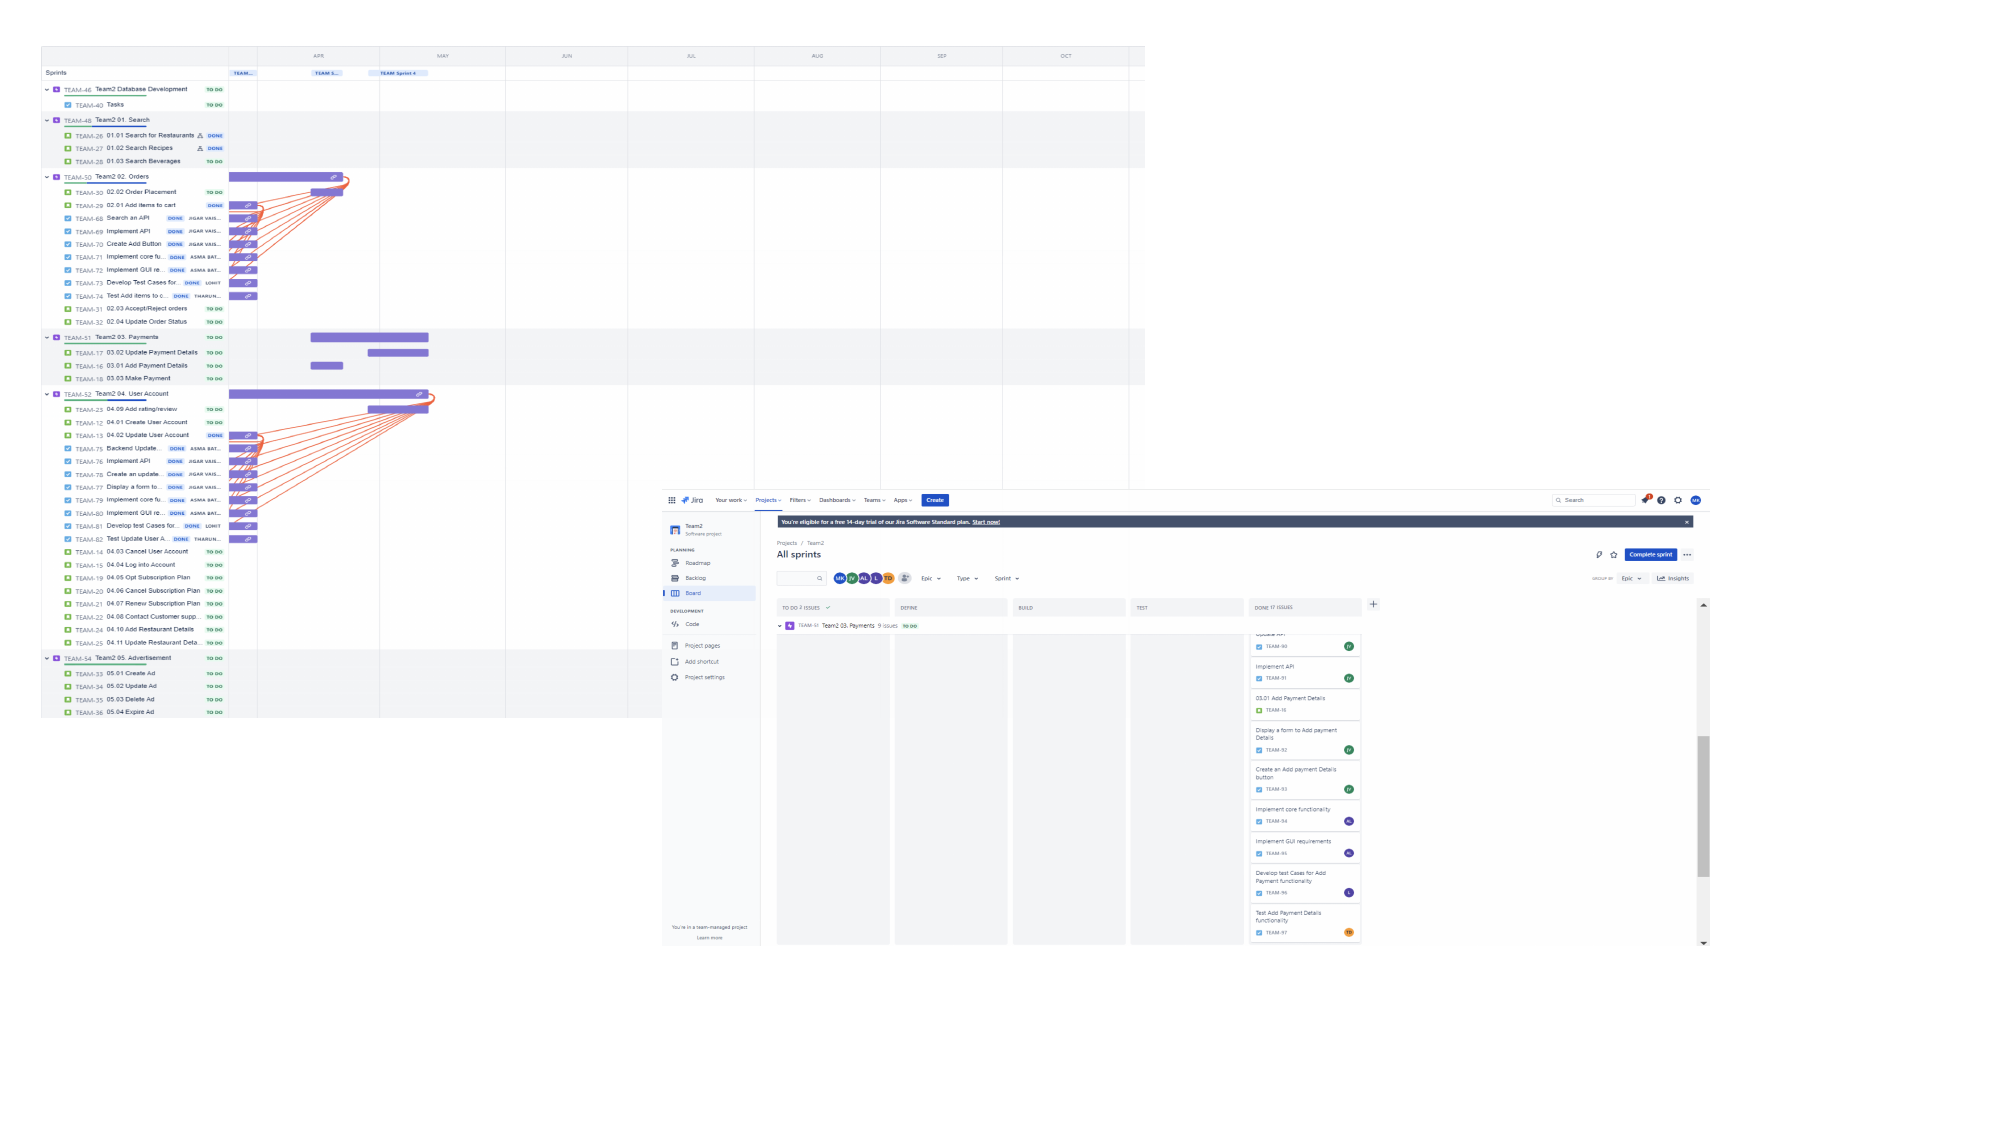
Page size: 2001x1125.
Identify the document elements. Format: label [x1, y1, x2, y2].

picture [41, 46, 1710, 946]
